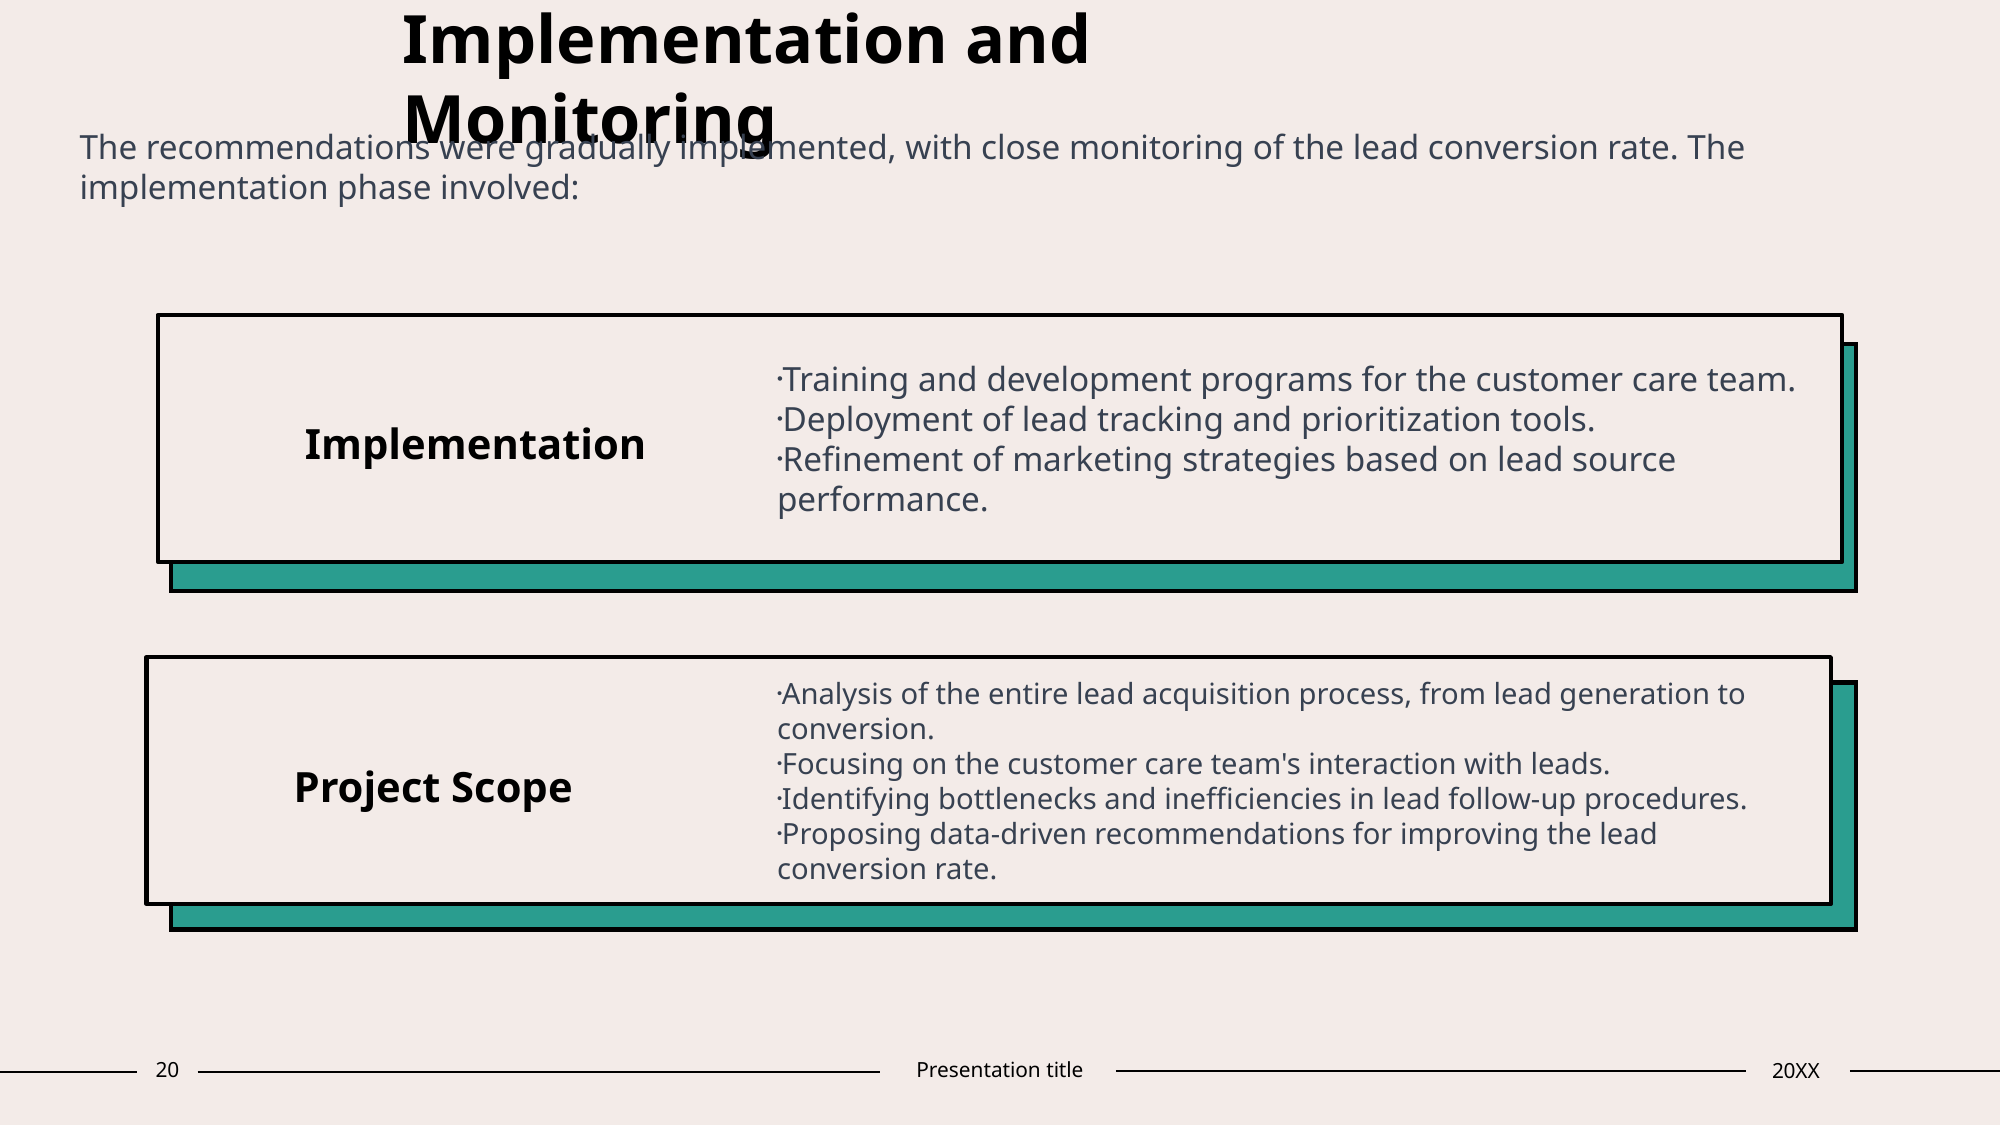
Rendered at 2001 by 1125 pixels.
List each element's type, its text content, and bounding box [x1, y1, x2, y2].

list Implementation [156, 313, 1844, 564]
text_box The recommendations were gradually implemented, with close monitoring of the lead conversion rate. The implementation phase involved: [64, 118, 1985, 232]
slide_number 20XX [1743, 1050, 1849, 1091]
list Analysis of the entire lead acquisition process, from lead generation to conversion. Focusing on the customer care team's interaction with leads. Identifying bottlenecks and inefficiencies in lead follow-up procedures. Proposing data-driven recommendations for improving the lead conversion rate. [761, 671, 1814, 890]
list Project Scope [144, 655, 1833, 906]
list Training and development programs for the customer care team. Deployment of lead tracking and prioritization tools. Refinement of marketing strategies based on lead source performance. [761, 329, 1814, 548]
slide_number 20 [137, 1050, 198, 1091]
footer Presentation title [879, 1050, 1120, 1091]
title Implementation and Monitoring [387, 0, 1391, 102]
